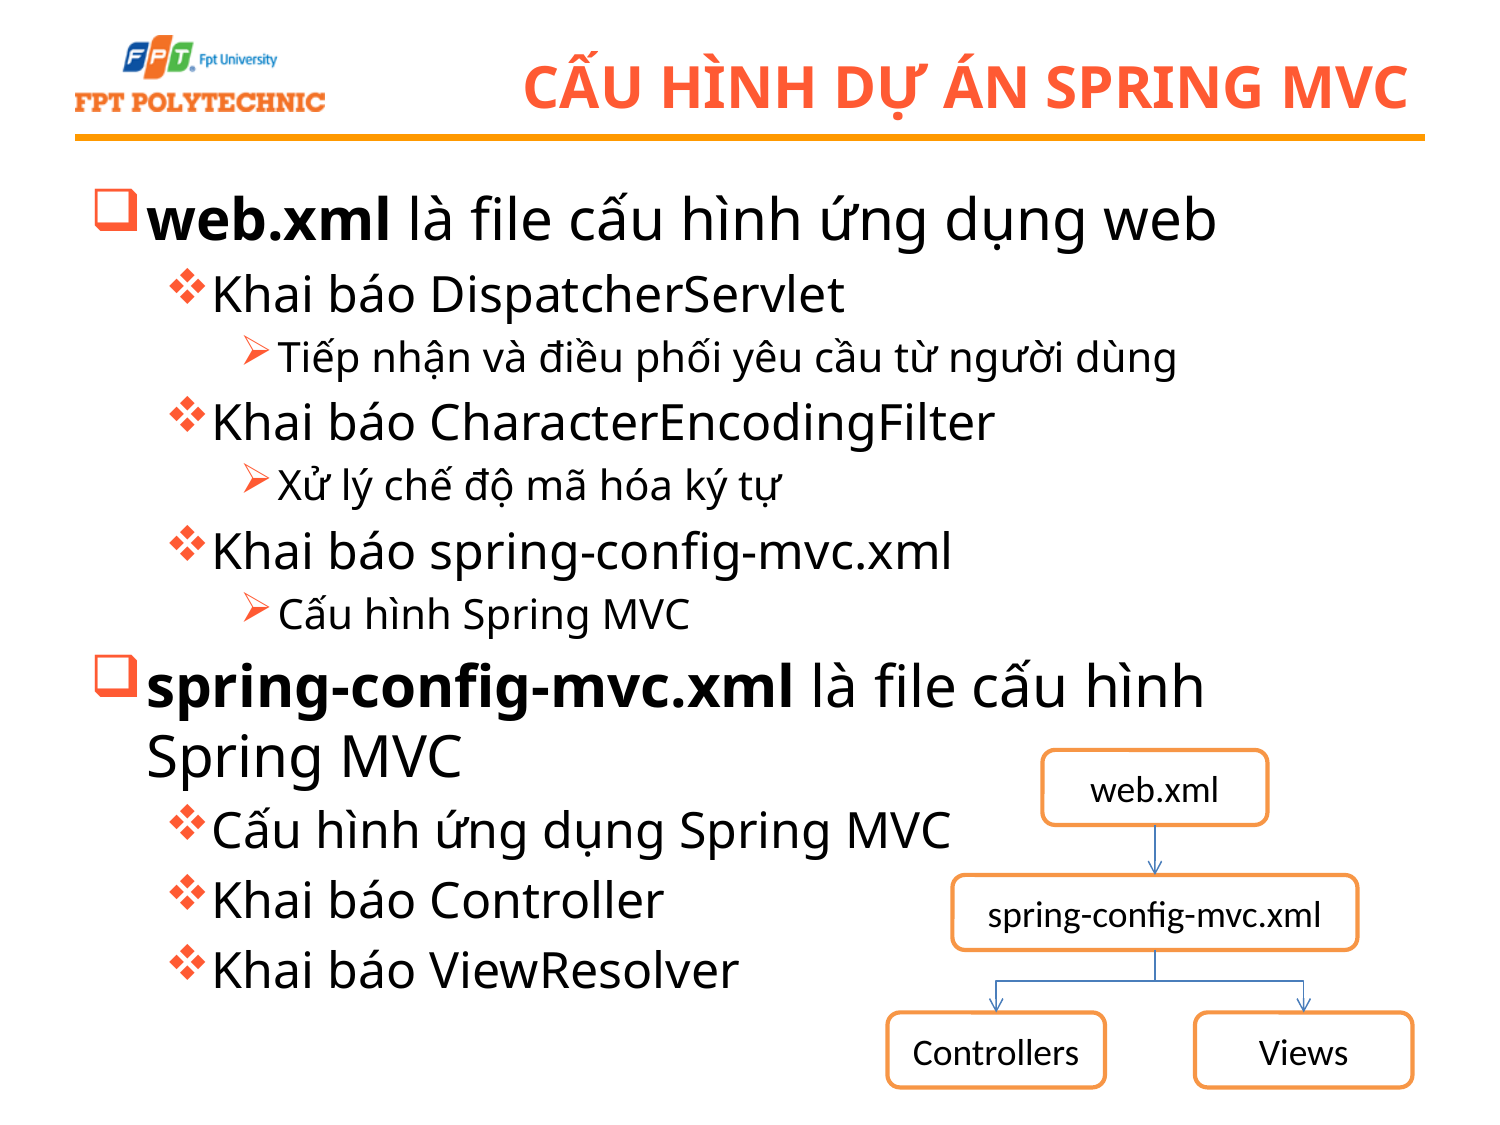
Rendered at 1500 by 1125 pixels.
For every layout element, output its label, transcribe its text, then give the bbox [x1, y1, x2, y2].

list web.xml là file cấu hình ứng dụng web Khai báo DispatcherServlet Tiếp nhận và điều phối yêu cầu từ người dùng Khai báo CharacterEncodingFilter Xử lý chế độ mã hóa ký tự Khai báo spring-config-mvc.xml Cấu hình Spring MVC spring-config-mvc.xml là file cấu hình Spring MVC Cấu hình ứng dụng Spring MVC Khai báo Controller Khai báo ViewResolver [75, 174, 1413, 1100]
text_box Views [1192, 1010, 1415, 1090]
text_box web.xml [1040, 747, 1270, 828]
picture [75, 35, 325, 112]
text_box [1044, 901, 1108, 1061]
text_box spring-config-mvc.xml [950, 872, 1360, 953]
text_box Controllers [885, 1010, 1108, 1090]
title Cấu hình dự án Spring MVC [337, 45, 1425, 125]
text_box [1197, 906, 1261, 1056]
